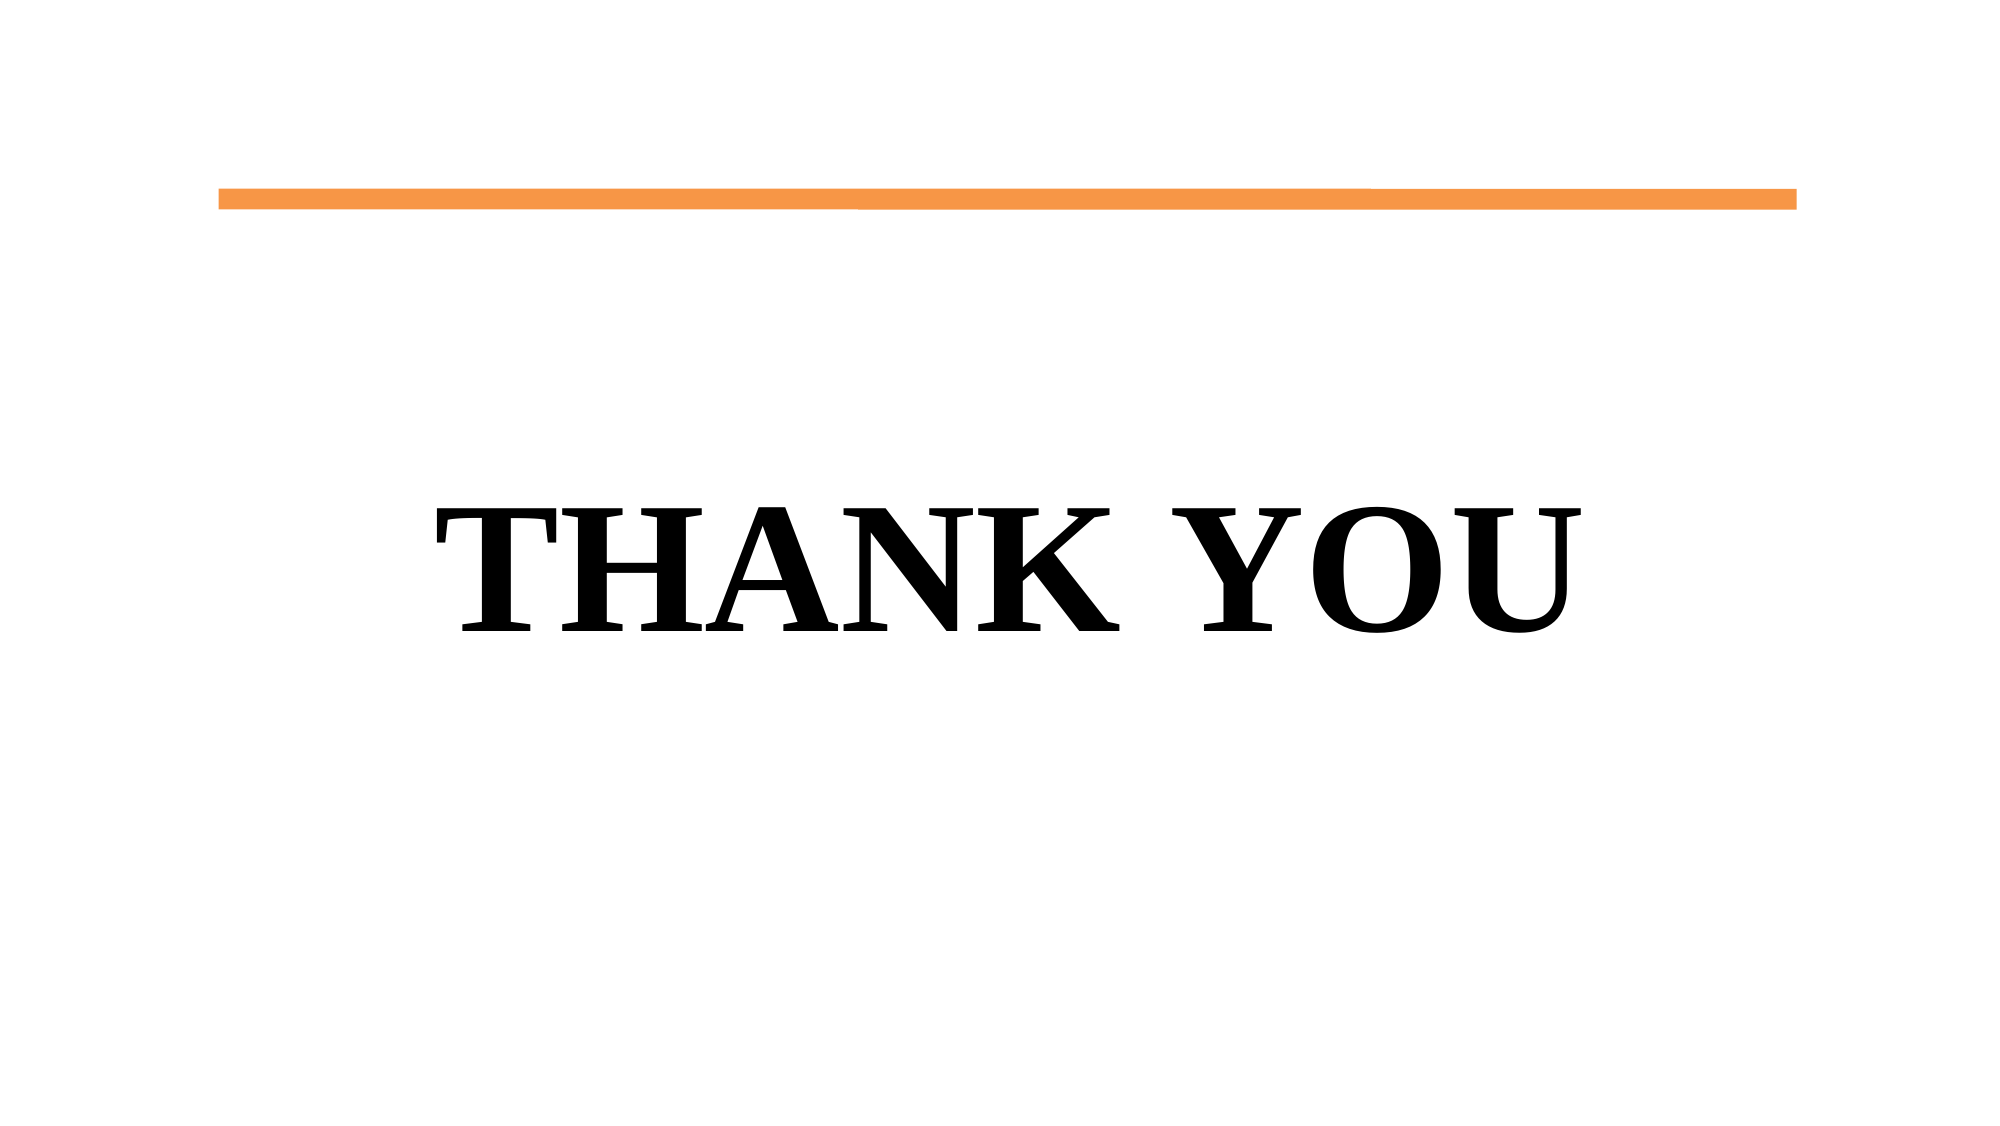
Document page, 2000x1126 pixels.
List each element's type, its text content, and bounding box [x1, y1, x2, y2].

text_box [156, 35, 1856, 277]
text_box THANK YOU [432, 441, 1589, 669]
